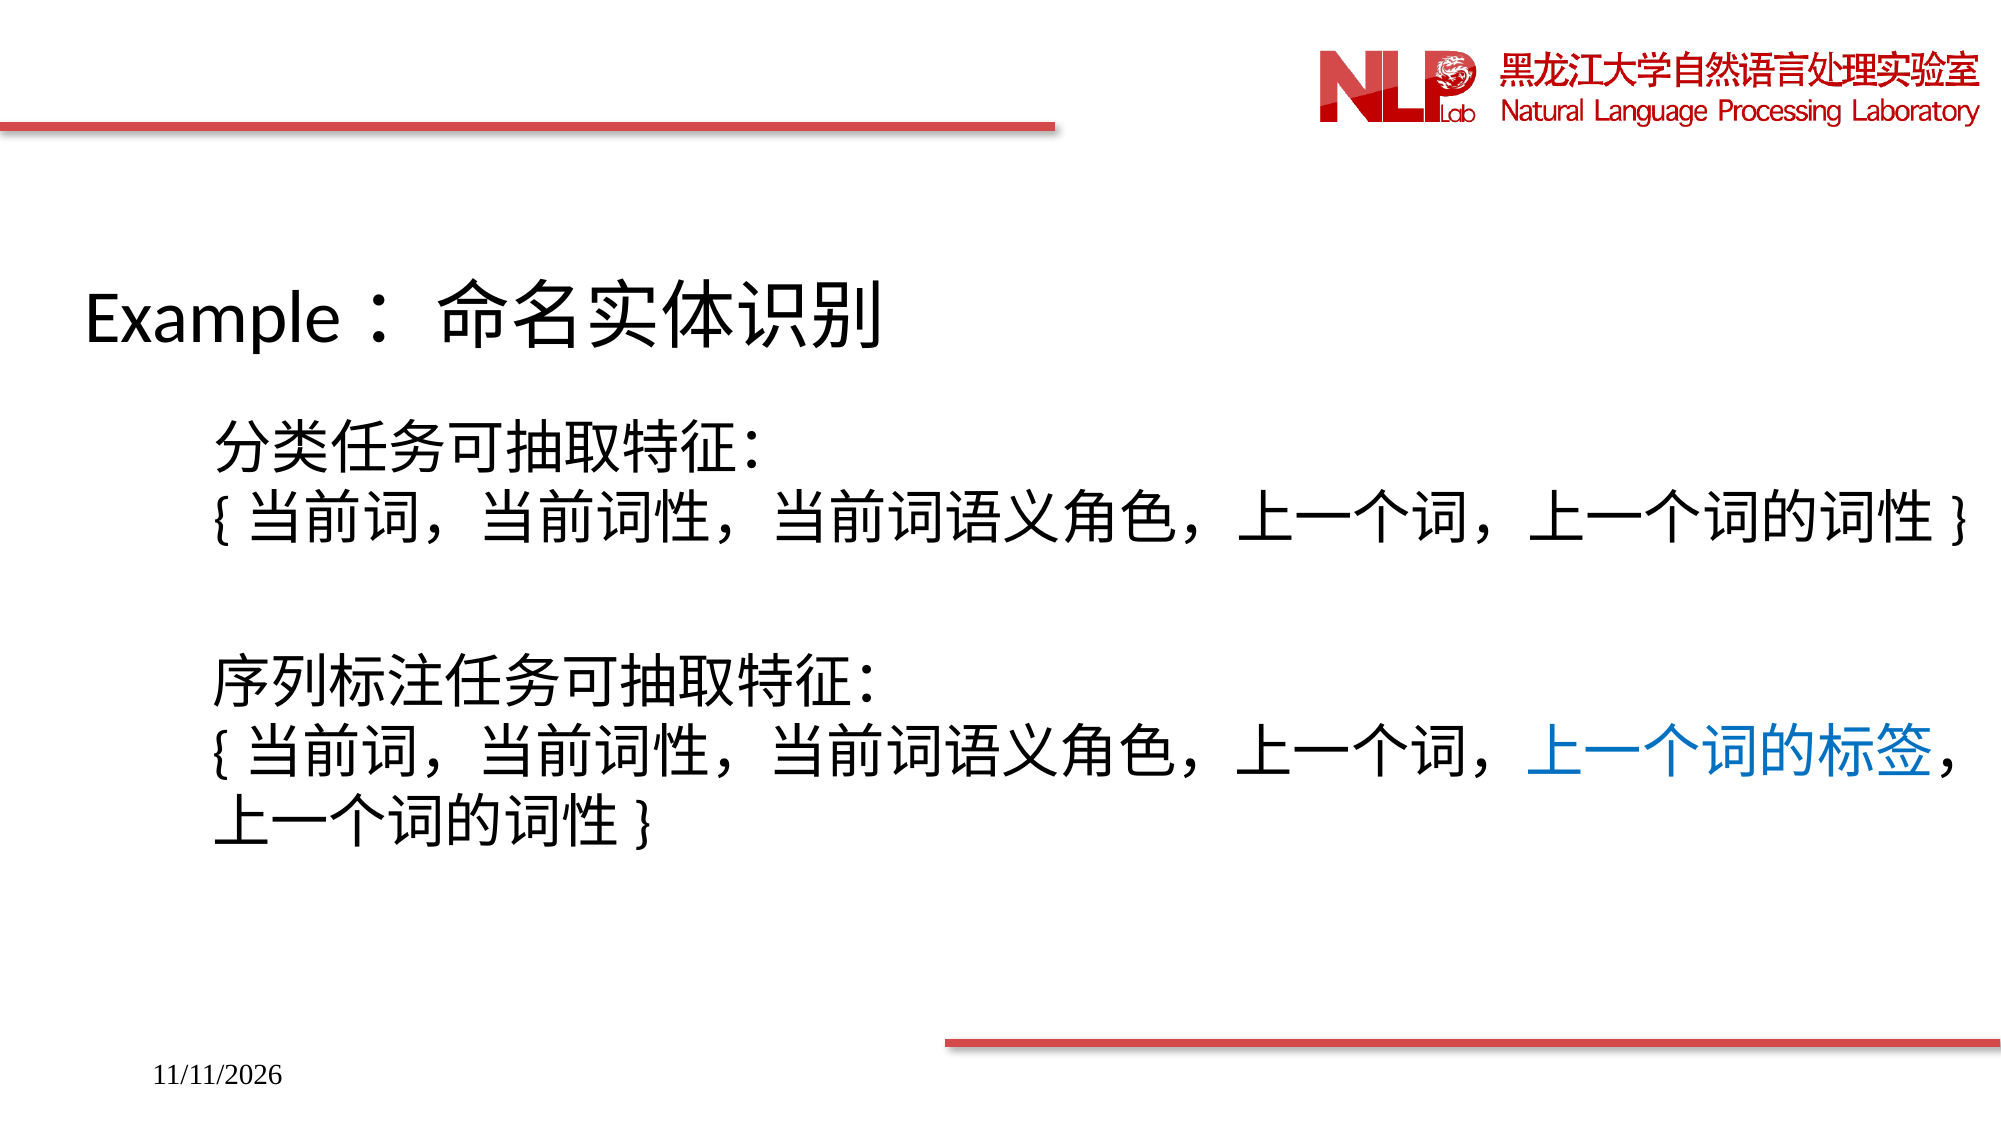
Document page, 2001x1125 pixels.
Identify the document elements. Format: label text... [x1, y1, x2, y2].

slide_number [137, 1042, 588, 1103]
text_box 分类任务可抽取特征： {当前词，当前词性，当前词语义角色，上一个词，上一个词的词性} [198, 402, 1983, 558]
picture [1320, 50, 1980, 127]
text_box Example：命名实体识别 [69, 260, 900, 366]
text_box 序列标注任务可抽取特征： {当前词，当前词性，当前词语义角色，上一个词，上一个词的标签，上一个词的词性} [197, 636, 1970, 862]
